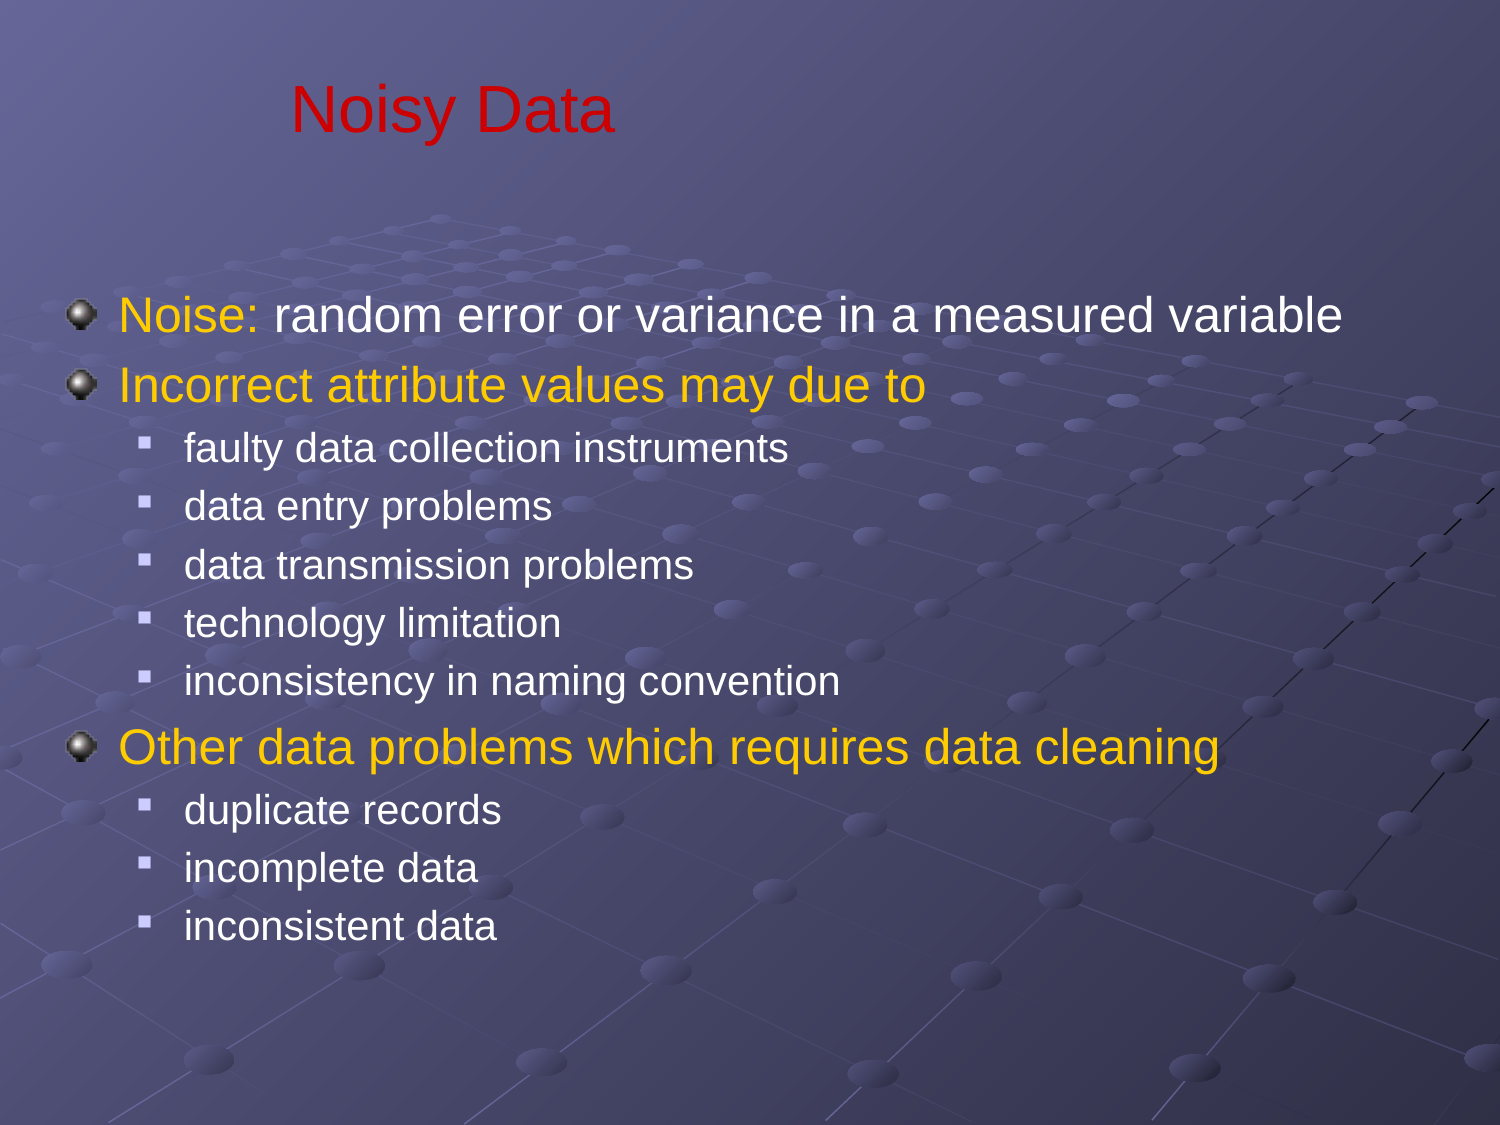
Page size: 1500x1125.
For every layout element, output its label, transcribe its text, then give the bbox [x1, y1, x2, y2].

picture [61, 294, 97, 330]
picture [61, 726, 97, 762]
list Noise: random error or variance in a measured variable Incorrect attribute values may due to faulty data collection instruments data entry problems data transmission problems technology limitation inconsistency in naming convention Other data problems which requires data cleaning duplicate records incomplete data inconsistent data [46, 274, 1426, 1063]
picture [61, 364, 97, 400]
title Noisy Data [274, 37, 838, 176]
